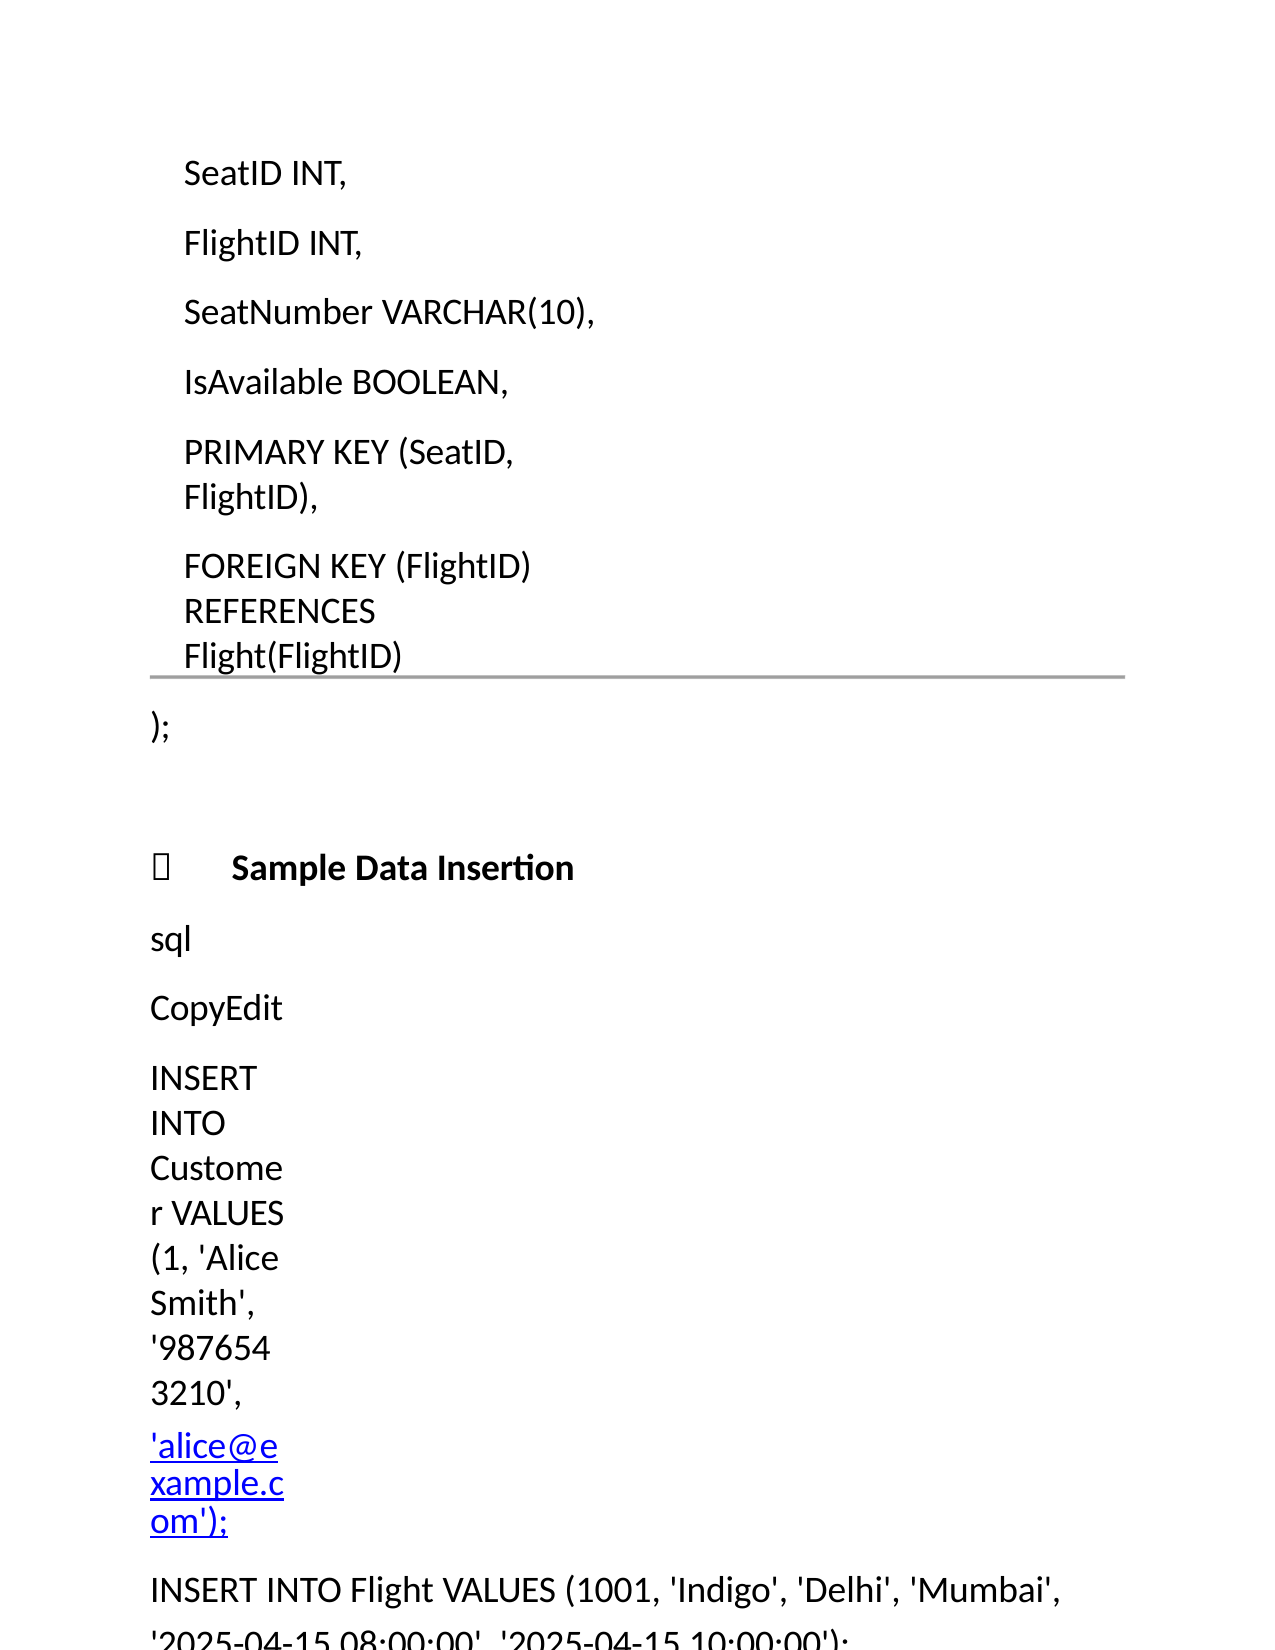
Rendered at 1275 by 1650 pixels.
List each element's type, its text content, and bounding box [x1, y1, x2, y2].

text_box SeatID INT, FlightID INT, SeatNumber VARCHAR(10), IsAvailable BOOLEAN, PRIMARY KEY (SeatID, FlightID), FOREIGN KEY (FlightID) REFERENCES Flight(FlightID) ); 🔹 Sample Data Insertion sql CopyEdit INSERT INTO Customer VALUES (1, 'Alice Smith', '9876543210', 'alice@example.com'); INSERT INTO Flight VALUES (1001, 'Indigo', 'Delhi', 'Mumbai', '2025-04-15 08:00:00', '2025-04-15 10:00:00'); INSERT INTO Booking VALUES (5001, 1, 1001, '2025-04-09', 'Confirmed'); INSERT INTO Payment VALUES (7001, 5001, 5500.00, '2025-04- 09', 'Credit Card'); INSERT INTO Seat VALUES (1, 1001, 'A1', TRUE); [147, 686, 1105, 1650]
text_box SeatID INT, FlightID INT, SeatNumber VARCHAR(10), IsAvailable BOOLEAN, PRIMARY KEY (SeatID, FlightID), FOREIGN KEY (FlightID) REFERENCES Flight(FlightID) ); 🔹 Sample Data Insertion sql CopyEdit INSERT INTO Customer VALUES (1, 'Alice Smith', '9876543210', 'alice@example.com'); INSERT INTO Flight VALUES (1001, 'Indigo', 'Delhi', 'Mumbai', '2025-04-15 08:00:00', '2025-04-15 10:00:00'); INSERT INTO Booking VALUES (5001, 1, 1001, '2025-04-09', 'Confirmed'); INSERT INTO Payment VALUES (7001, 5001, 5500.00, '2025-04- 09', 'Credit Card'); INSERT INTO Seat VALUES (1, 1001, 'A1', TRUE); [147, 121, 1105, 675]
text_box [149, 675, 1126, 680]
